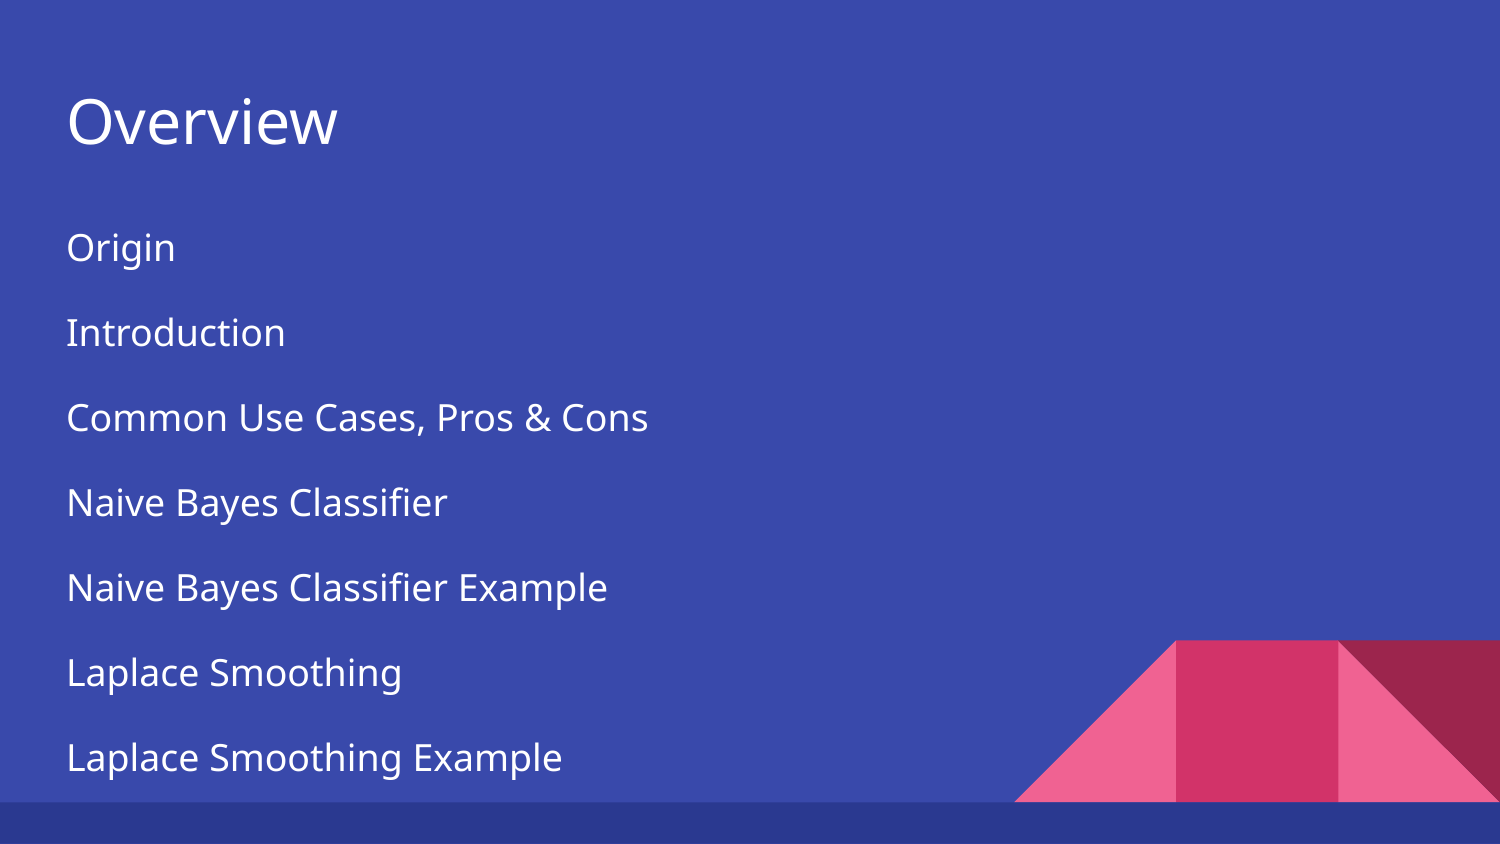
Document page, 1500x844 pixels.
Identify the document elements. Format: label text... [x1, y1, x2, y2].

list Origin Introduction Common Use Cases, Pros & Cons Naive Bayes Classifier Naive Bayes Classifier Example Laplace Smoothing Laplace Smoothing Example [51, 201, 1449, 750]
title Overview [51, 67, 1449, 167]
